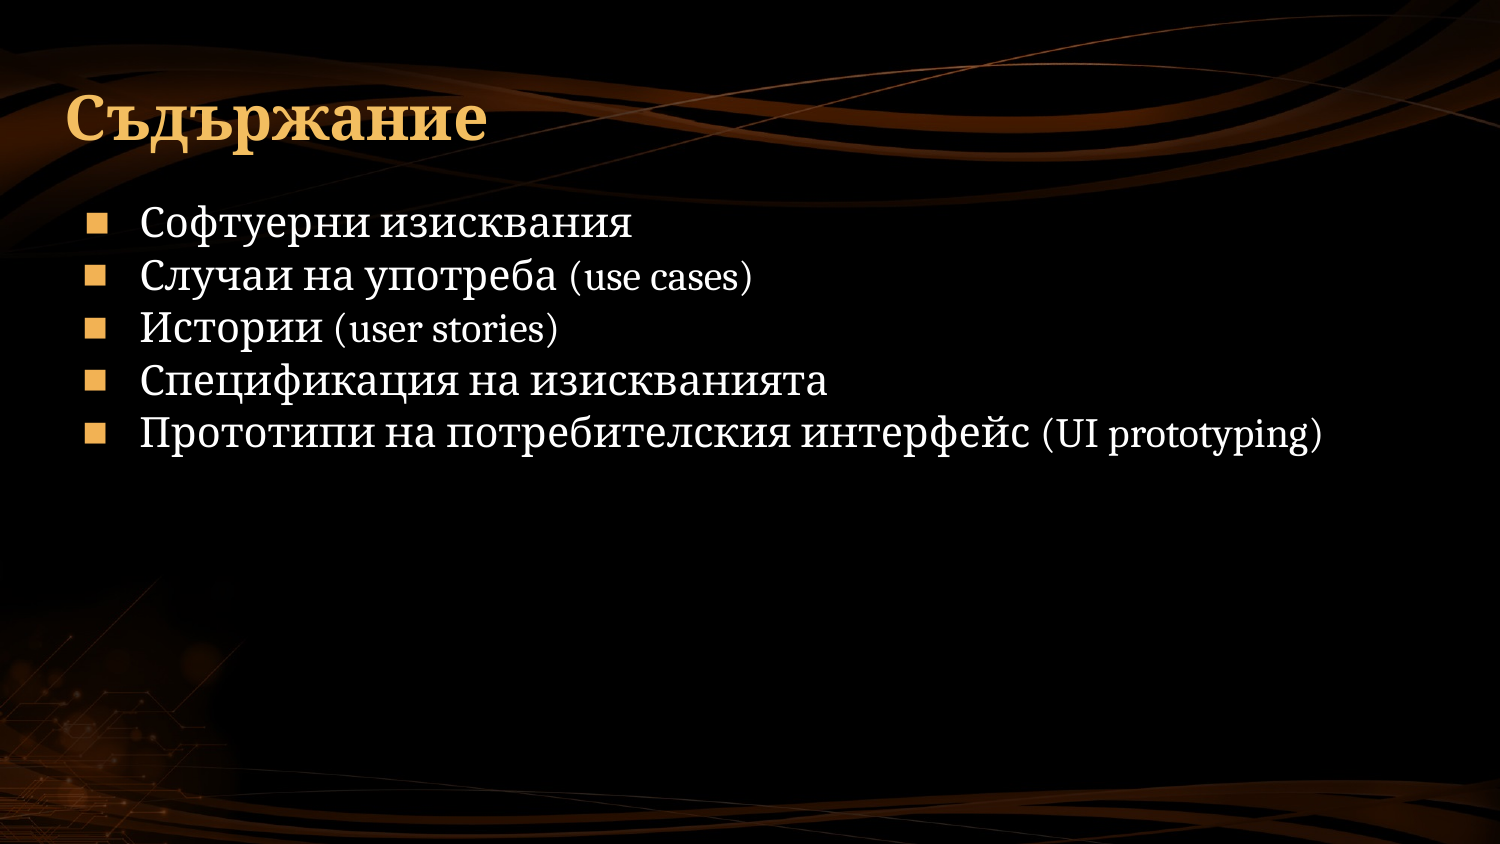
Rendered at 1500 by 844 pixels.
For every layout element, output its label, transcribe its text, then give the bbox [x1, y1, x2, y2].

title Съдържание [51, 72, 1449, 167]
picture [0, 0, 1500, 844]
list Софтуерни изисквания Случаи на употреба (use cases) Истории (user stories) Спецификация на изискванията Прототипи на потребителския интерфейс (UI prototyping) [51, 189, 1449, 750]
